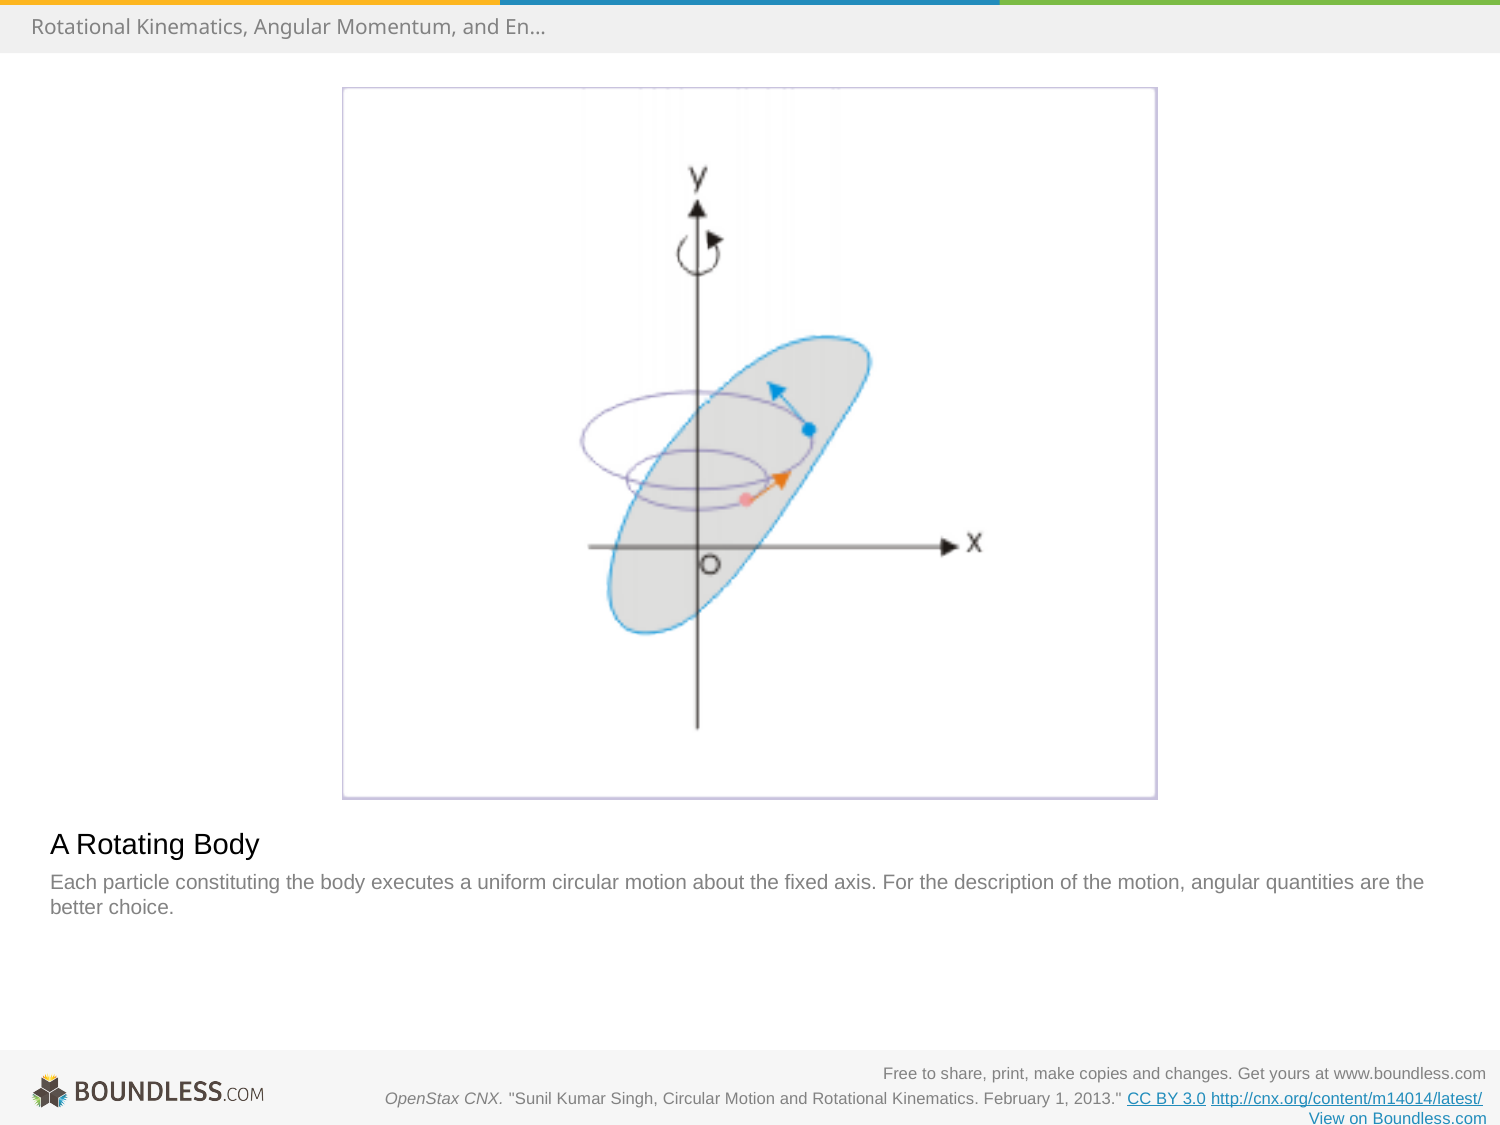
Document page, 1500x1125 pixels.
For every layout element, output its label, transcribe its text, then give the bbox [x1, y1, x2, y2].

list A Rotating Body Each particle constituting the body executes a uniform circular motion about the fixed axis. For the description of the motion, angular quantities are the better choice. [50, 825, 1450, 1038]
text_box [0, 1050, 1500, 1125]
text_box OpenStax CNX. "Sunil Kumar Singh, Circular Motion and Rotational Kinematics. February 1, 2013." CC BY 3.0 http://cnx.org/content/m14014/latest/ View on Boundless.com [274, 1087, 1488, 1125]
picture [341, 87, 1158, 801]
text_box Rotational Kinematics, Angular Momentum, and En... [31, 13, 1475, 38]
text_box [0, 2, 1500, 54]
picture [30, 1072, 265, 1109]
text_box Free to share, print, make copies and changes. Get yours at www.boundless.com [649, 1062, 1488, 1087]
